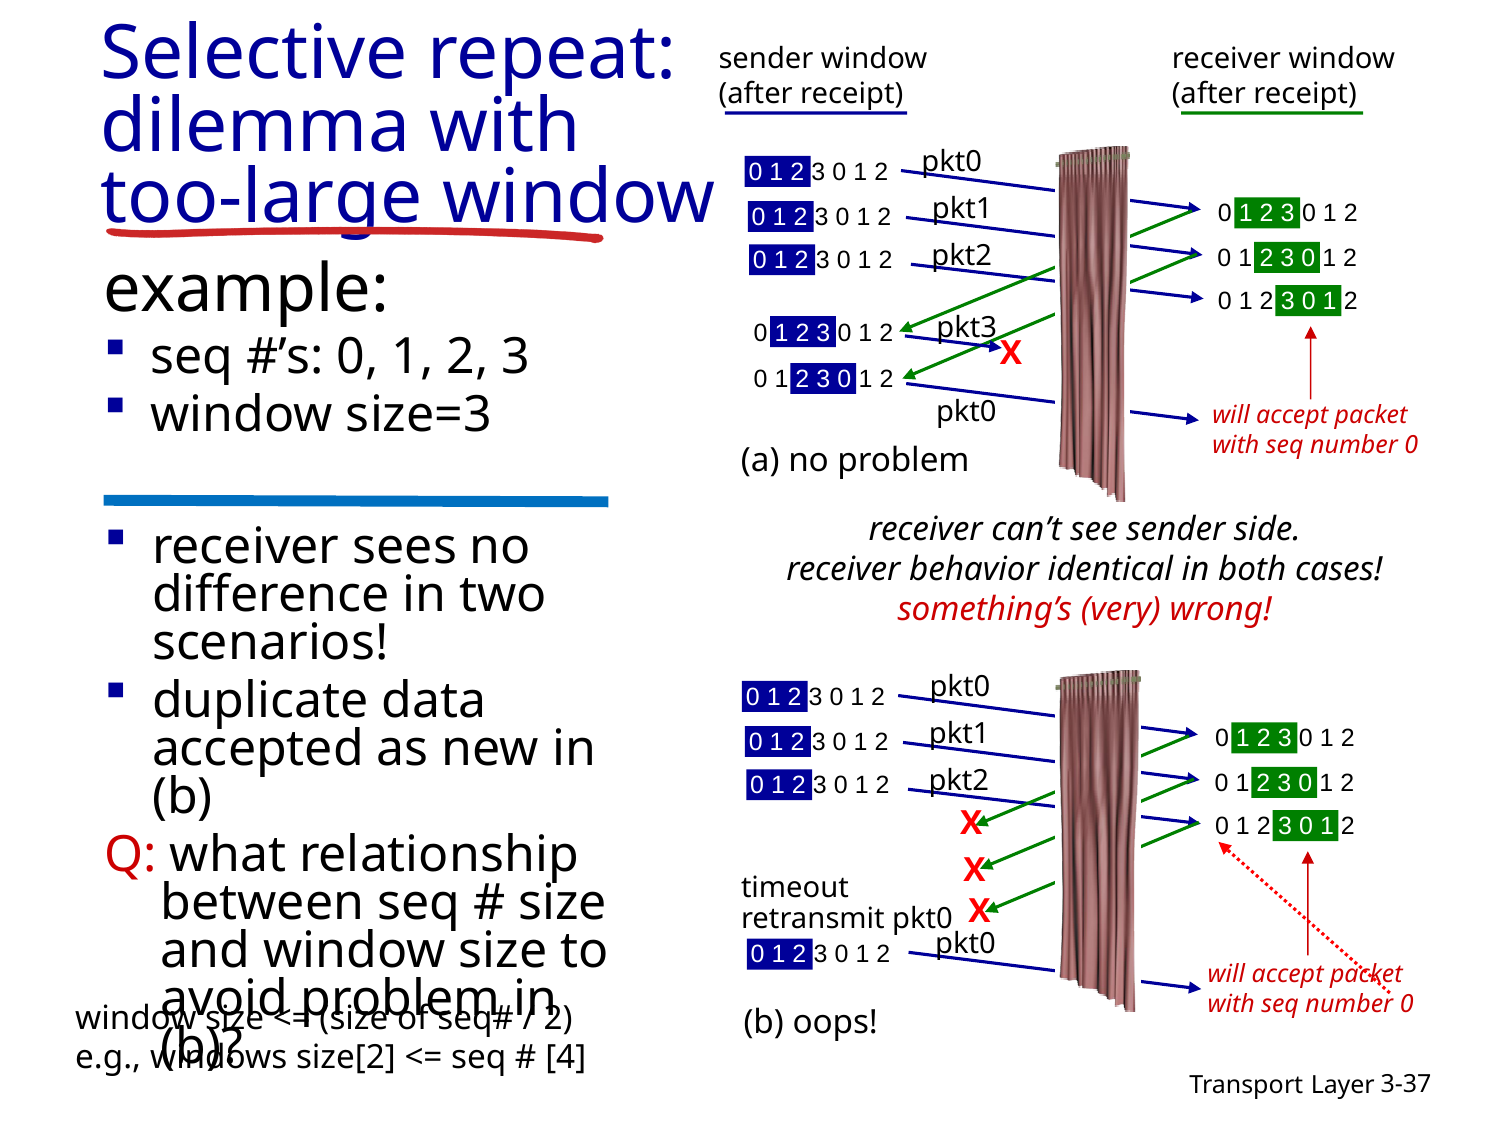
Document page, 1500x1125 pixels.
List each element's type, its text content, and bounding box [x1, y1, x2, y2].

text_box receiver window (after receipt) [1157, 31, 1410, 117]
text_box receiver sees no difference in two scenarios! duplicate data accepted as new in (b) Q: what relationship between seq # size and window size to avoid problem in (b)? [89, 517, 627, 996]
footer Transport Layer [914, 1057, 1390, 1105]
text_box window size <= (size of seq# / 2) e.g., windows size[2] <= seq # [4] [60, 996, 715, 1083]
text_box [1055, 145, 1141, 1013]
list example: seq #’s: 0, 1, 2, 3 window size=3 [89, 249, 627, 466]
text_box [727, 660, 1430, 1049]
picture [103, 222, 609, 248]
text_box sender window (after receipt) [703, 32, 943, 118]
title Selective repeat: dilemma with too-large window [85, 35, 1361, 224]
text_box receiver can’t see sender side. receiver behavior identical in both cases! something’s (very) wrong! [1146, 500, 1399, 635]
slide_number 3-37 [1365, 1060, 1477, 1106]
text_box receiver can’t see sender side. receiver behavior identical in both cases! something’s (very) wrong! [771, 500, 1050, 635]
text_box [729, 135, 1435, 487]
